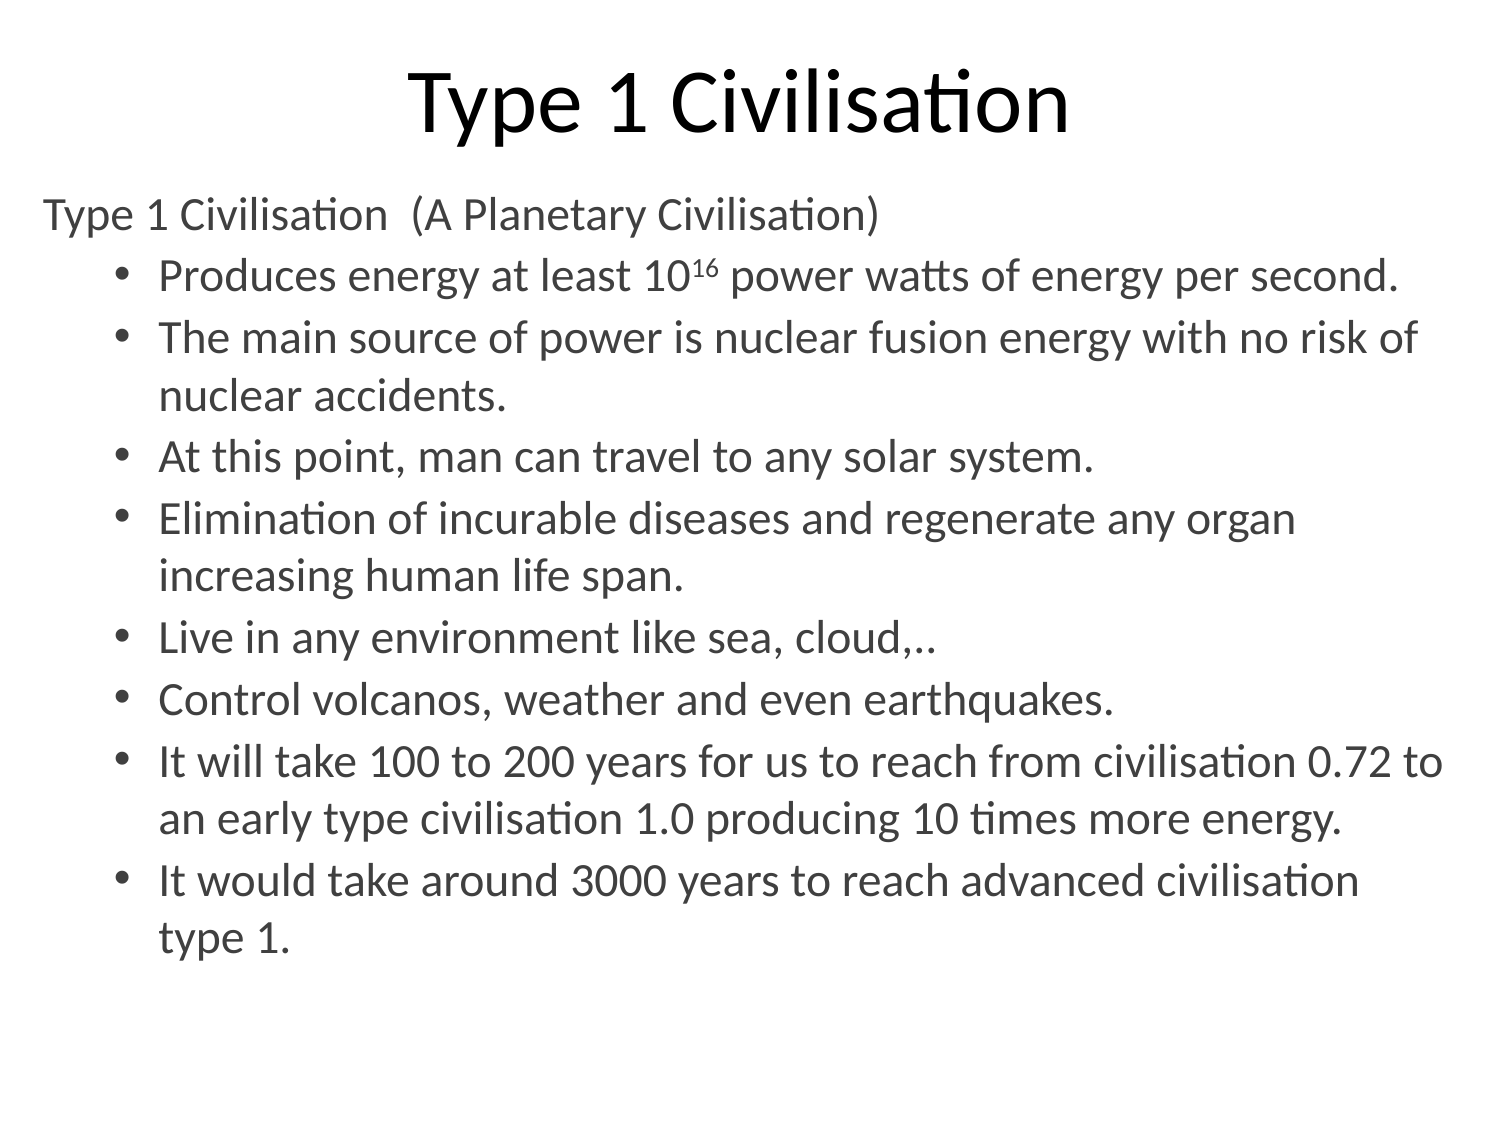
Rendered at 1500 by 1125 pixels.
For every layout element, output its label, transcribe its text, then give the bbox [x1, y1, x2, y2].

title Type 1 Civilisation [0, 1, 1500, 190]
text_box Type 1 Civilisation (A Planetary Civilisation) Produces energy at least 1016 power watts of energy per second. The main source of power is nuclear fusion energy with no risk of nuclear accidents. At this point, man can travel to any solar system. Elimination of incurable diseases and regenerate any organ increasing human life span. Live in any environment like sea, cloud,.. Control volcanos, weather and even earthquakes. It will take 100 to 200 years for us to reach from civilisation 0.72 to an early type civilisation 1.0 producing 10 times more energy. It would take around 3000 years to reach advanced civilisation type 1. [27, 174, 1473, 1090]
